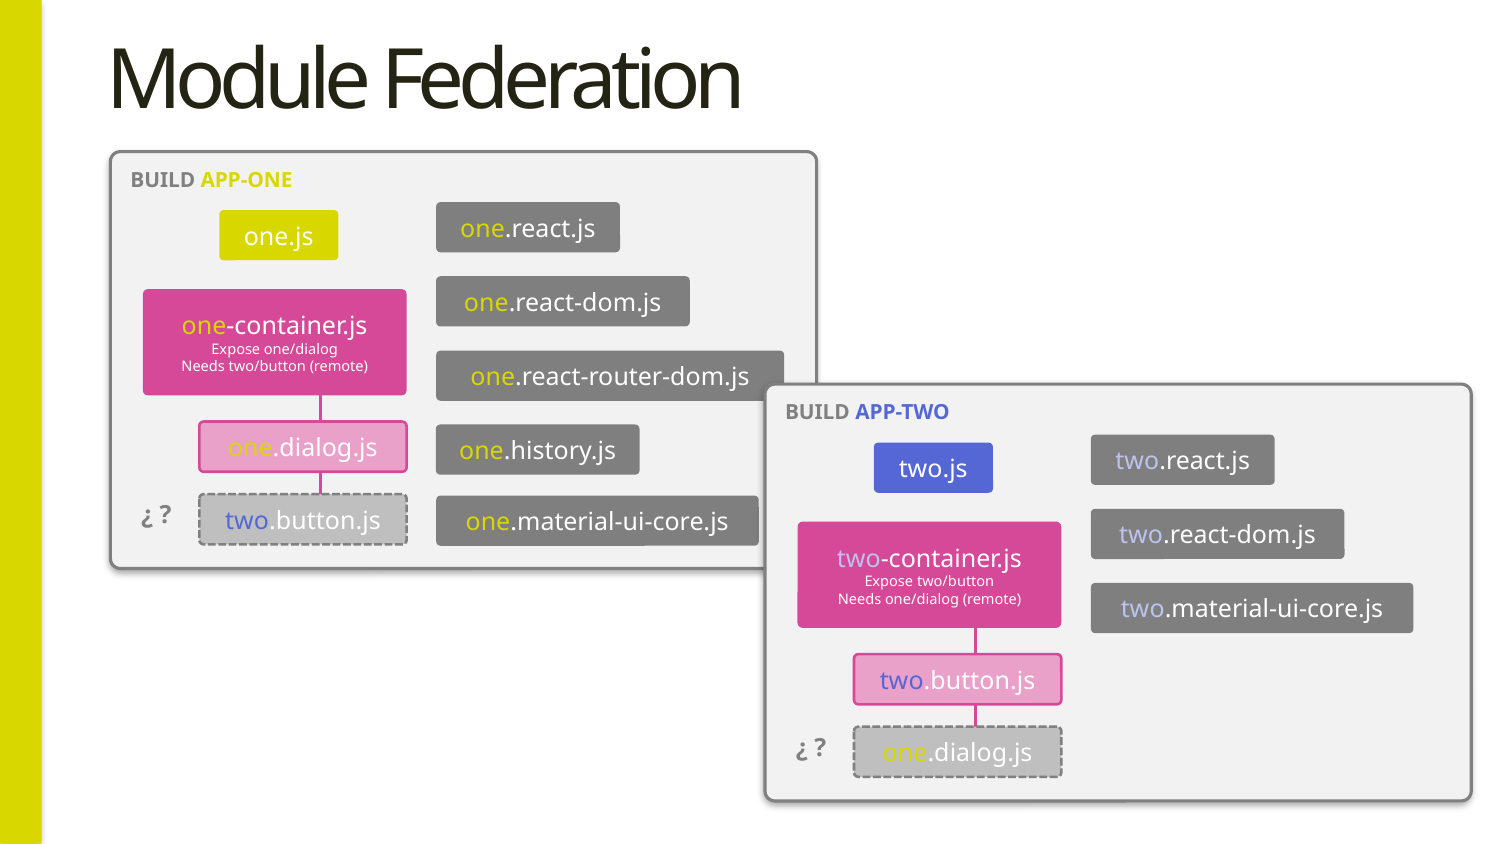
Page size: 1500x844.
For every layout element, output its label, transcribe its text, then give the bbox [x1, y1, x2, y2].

title Module Federation [106, 0, 1459, 133]
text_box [764, 383, 1472, 802]
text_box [110, 151, 817, 569]
text_box [0, 0, 42, 844]
